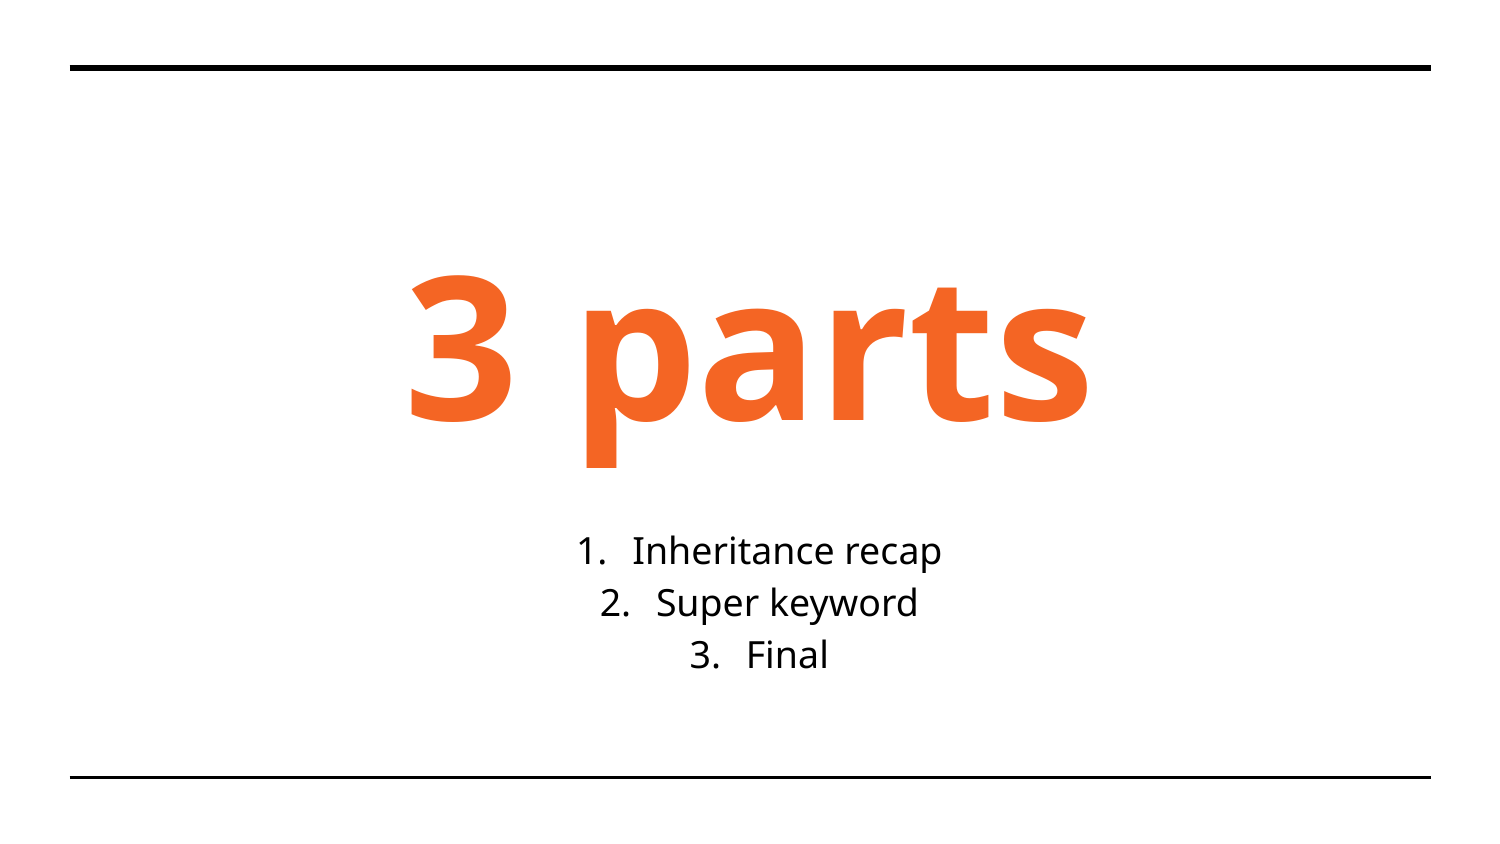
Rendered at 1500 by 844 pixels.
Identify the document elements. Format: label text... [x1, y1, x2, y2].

title 3 parts [140, 214, 1360, 467]
list Inheritance recap Super keyword Final [140, 505, 1360, 752]
